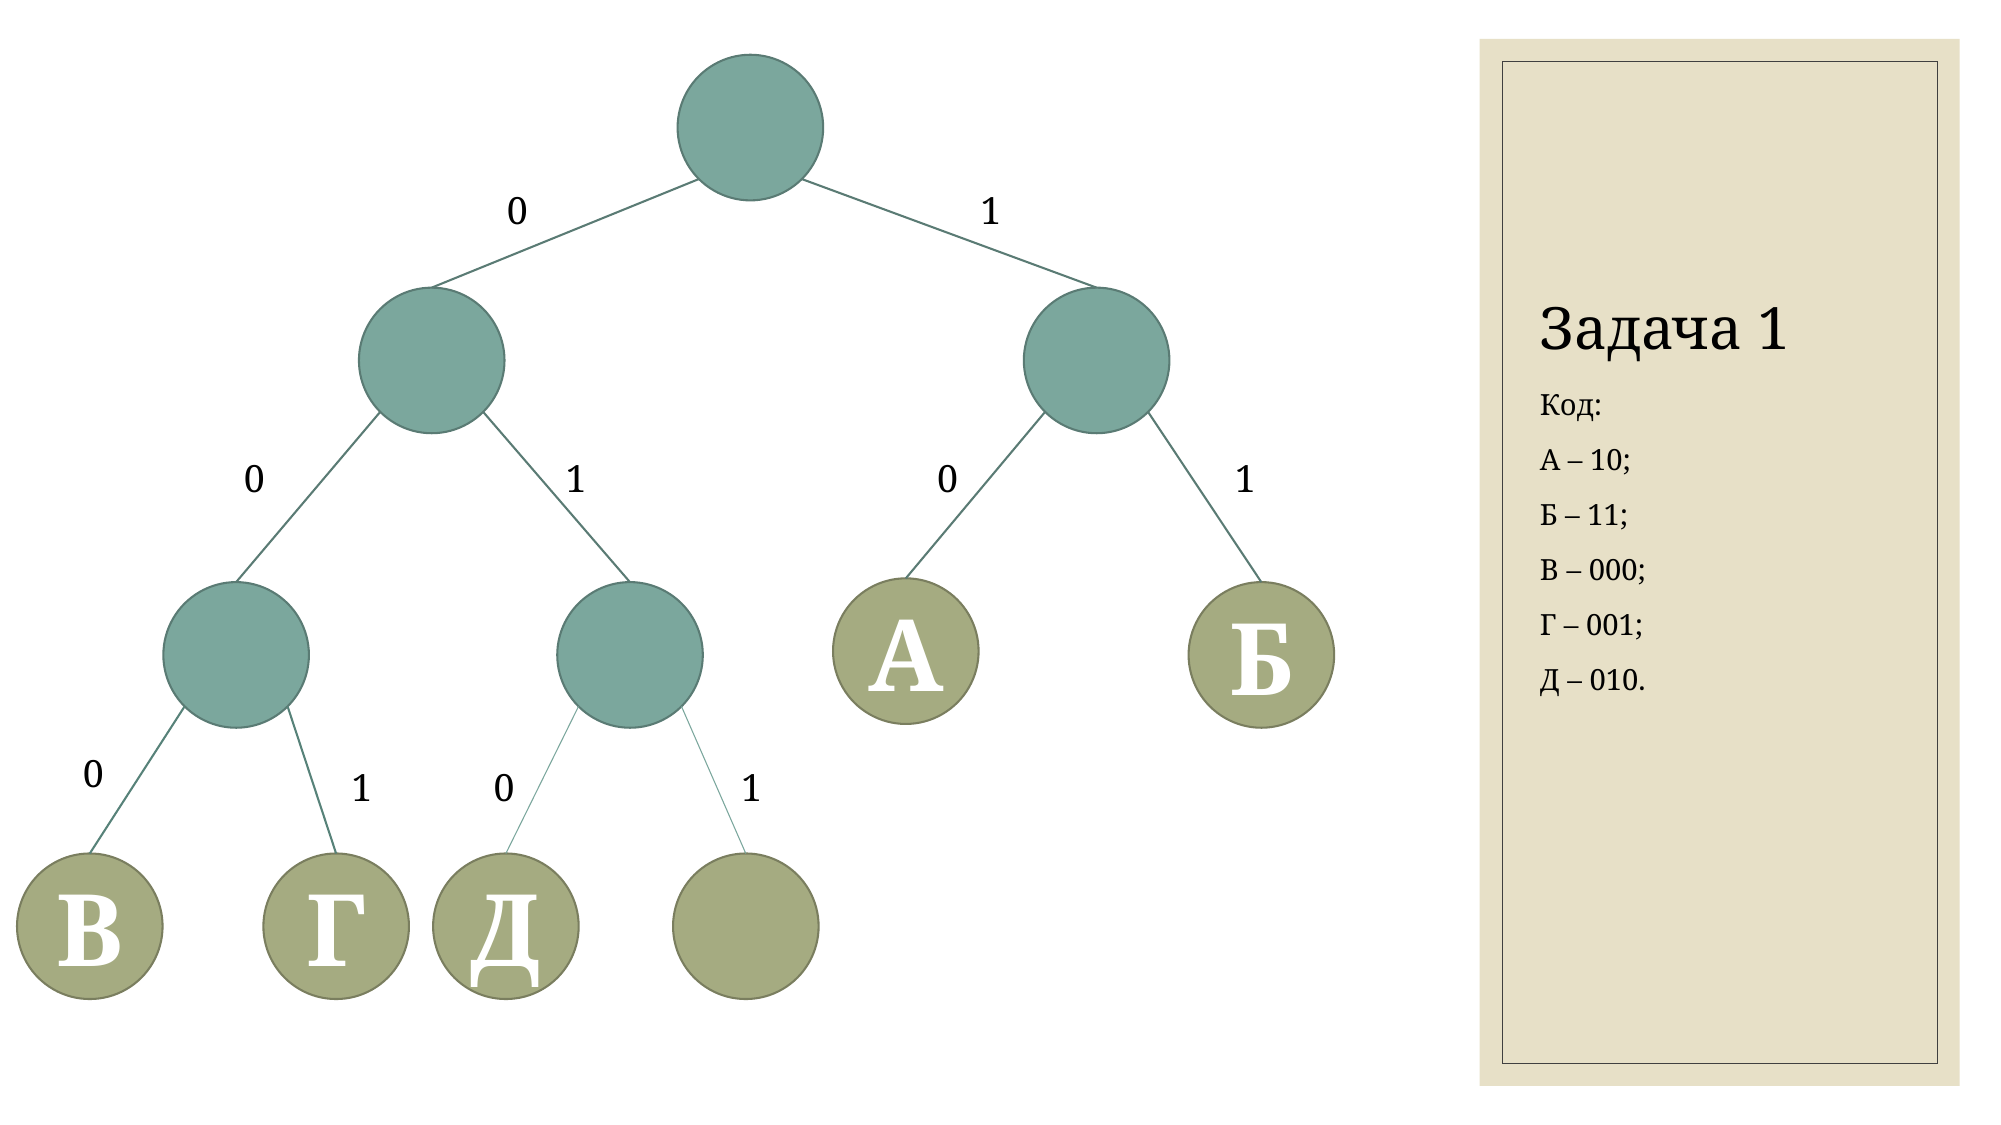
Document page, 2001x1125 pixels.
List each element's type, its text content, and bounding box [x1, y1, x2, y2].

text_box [16, 54, 1335, 1000]
list Код: А – 10; Б – 11; В – 000; Г – 001; Д – 010. [1524, 375, 1924, 950]
title Задача 1 [1524, 99, 1924, 370]
